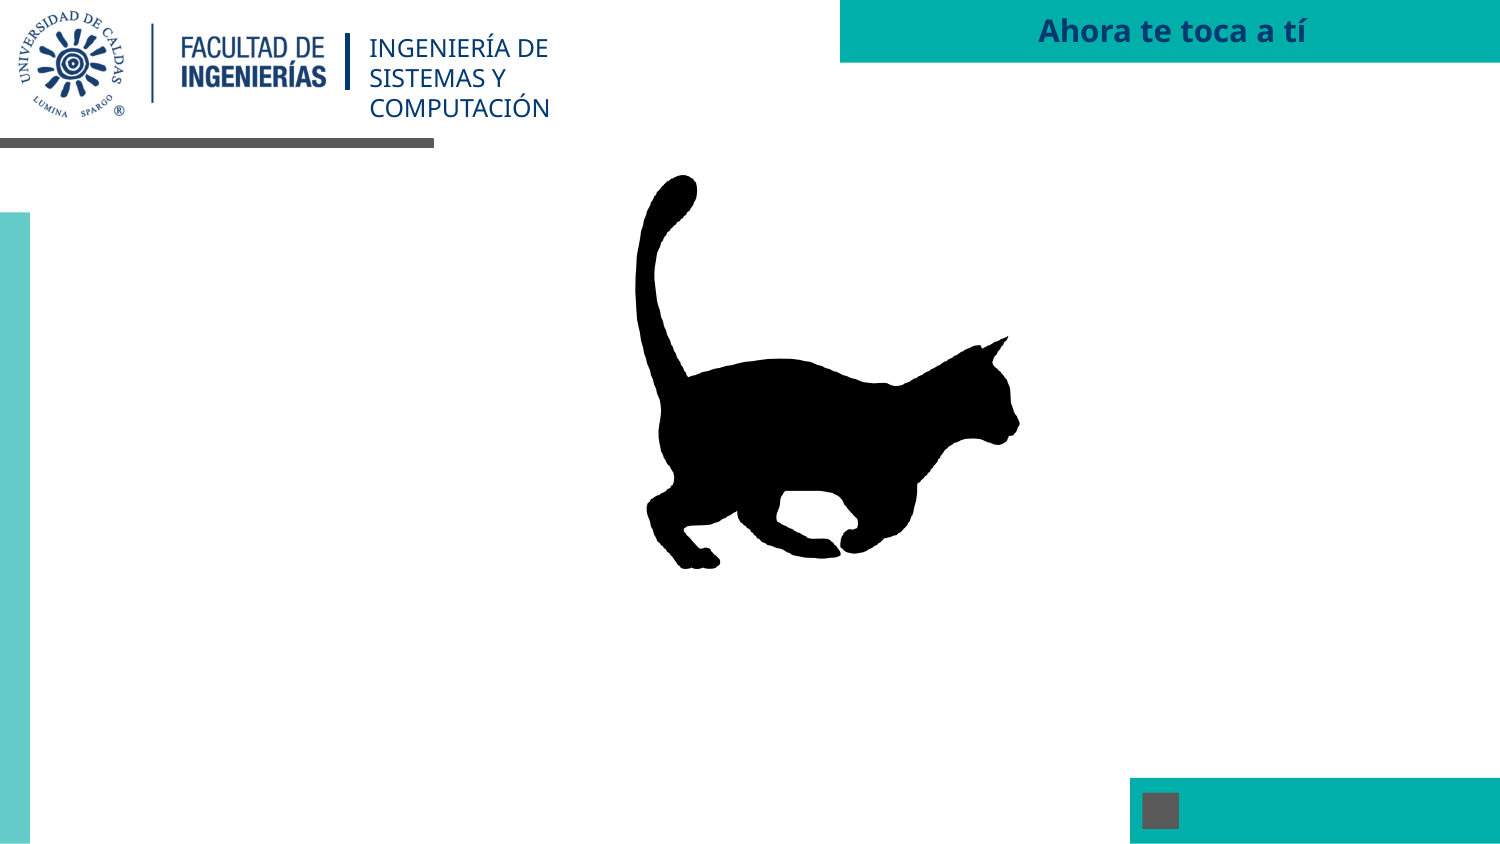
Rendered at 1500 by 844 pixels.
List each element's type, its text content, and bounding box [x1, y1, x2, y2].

text_box [840, 0, 1500, 63]
text_box [0, 212, 30, 844]
text_box Ahora te toca a tí [847, 0, 1499, 60]
picture [0, 0, 348, 130]
picture [630, 175, 1024, 569]
text_box [1130, 777, 1500, 844]
text_box INGENIERÍA DE SISTEMAS Y COMPUTACIÓN [358, 21, 631, 134]
text_box [1142, 792, 1179, 829]
text_box [0, 138, 433, 148]
